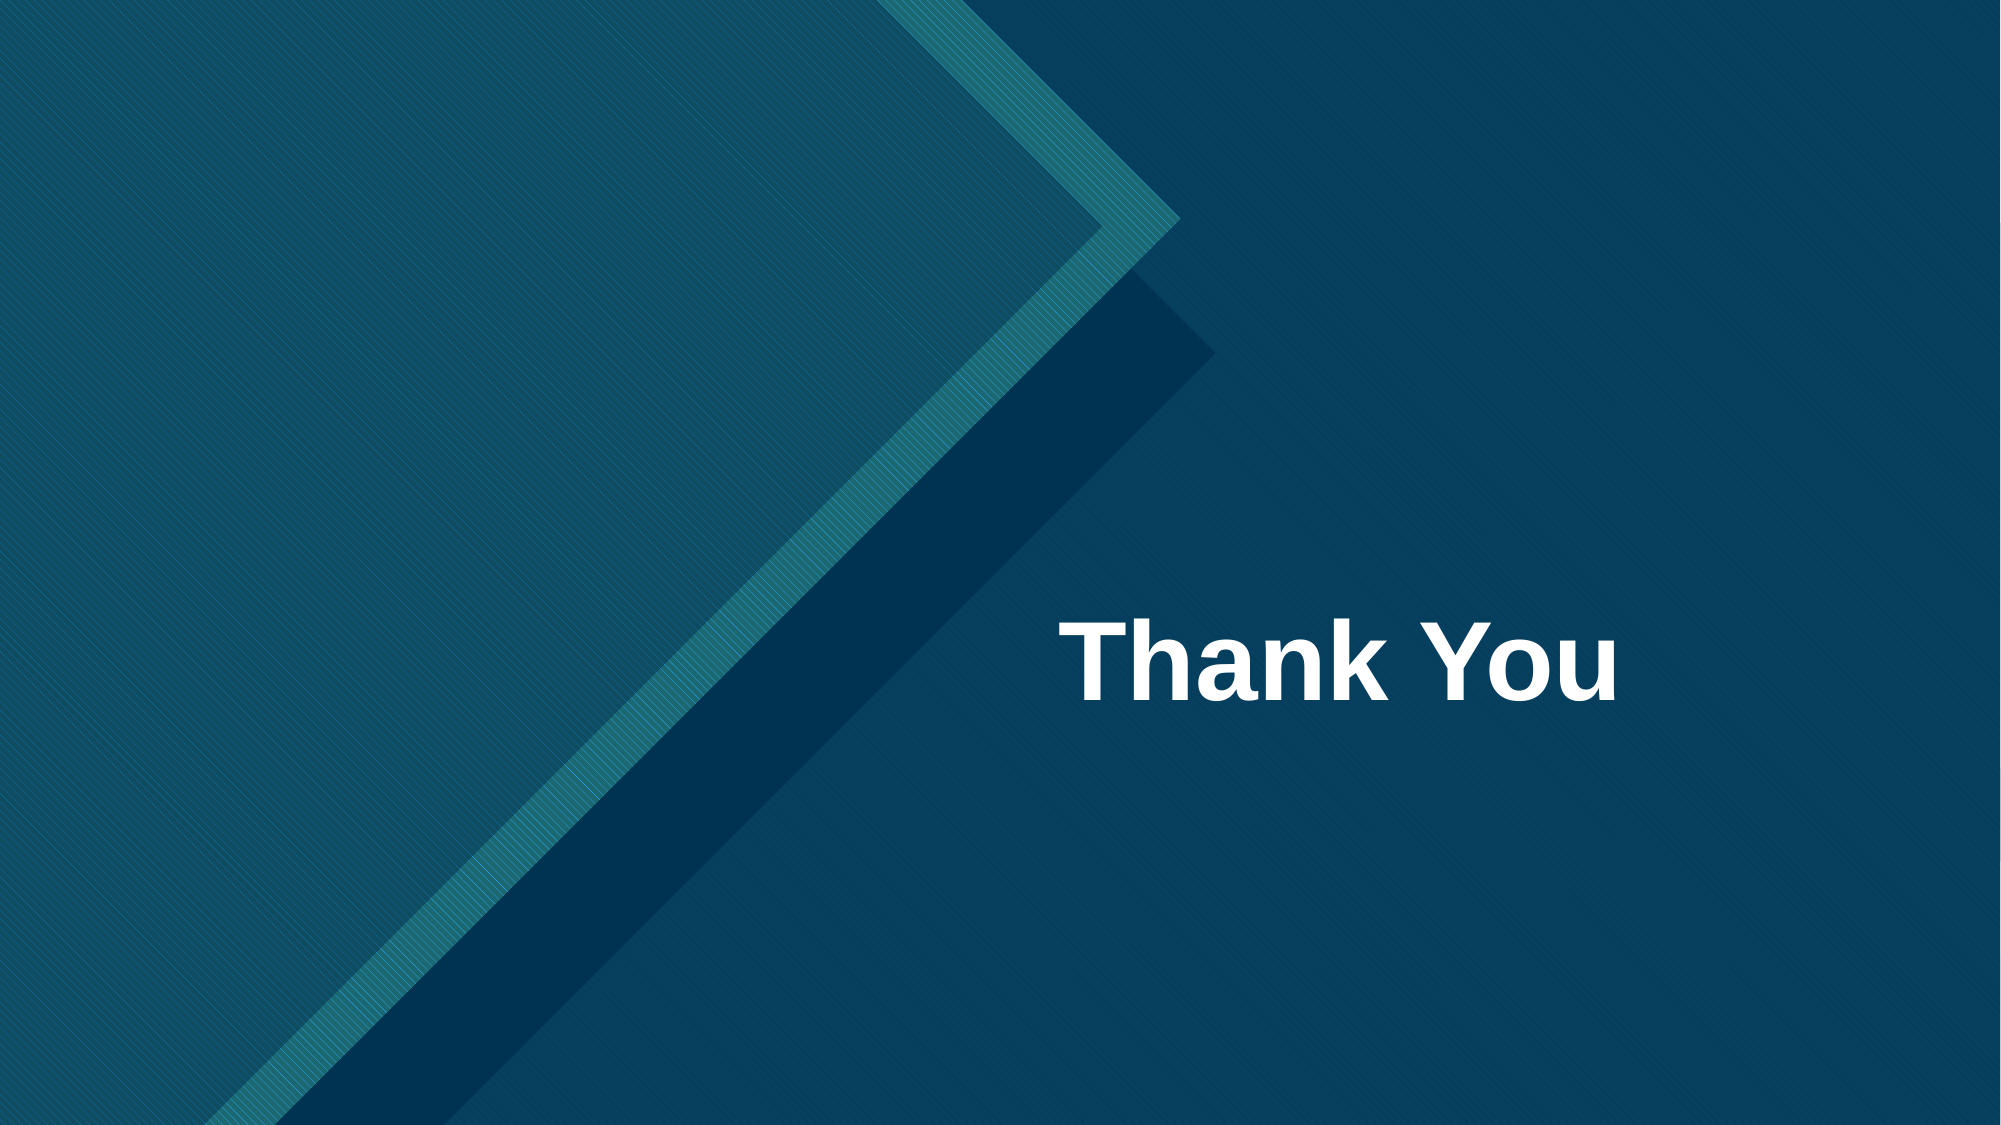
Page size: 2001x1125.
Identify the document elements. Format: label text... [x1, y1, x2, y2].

title Thank You [1043, 562, 1855, 767]
